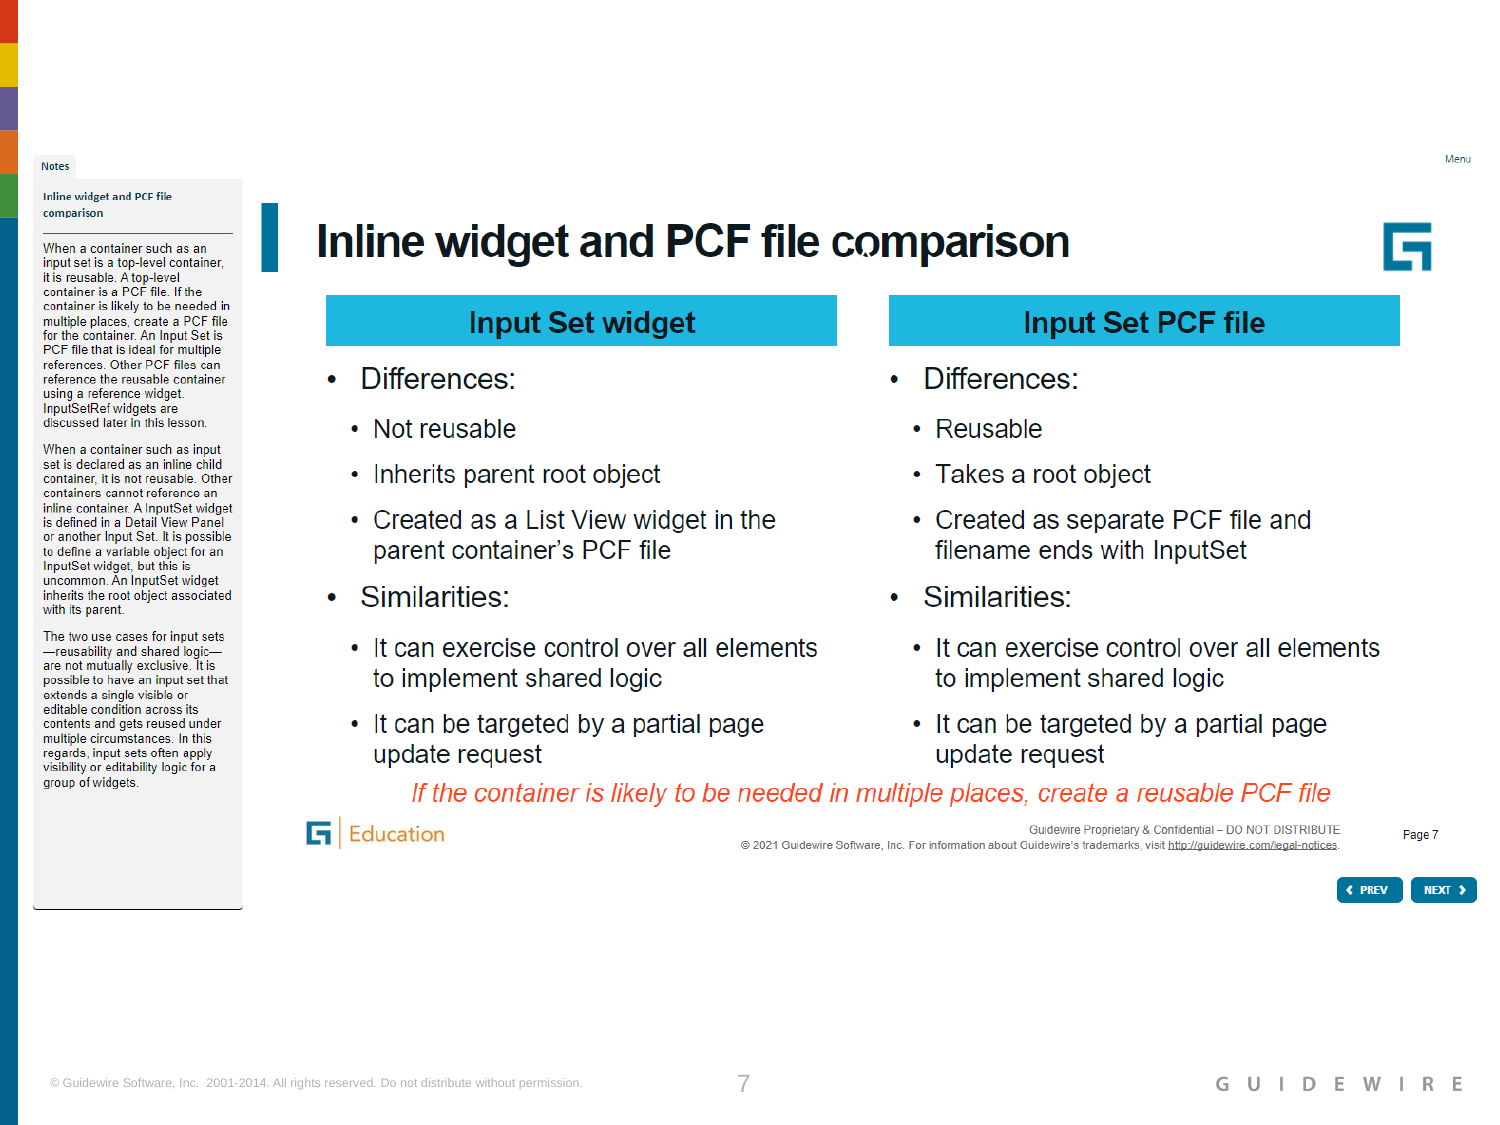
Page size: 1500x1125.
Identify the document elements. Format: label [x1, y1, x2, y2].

picture [32, 143, 1486, 919]
picture [1215, 1073, 1480, 1096]
